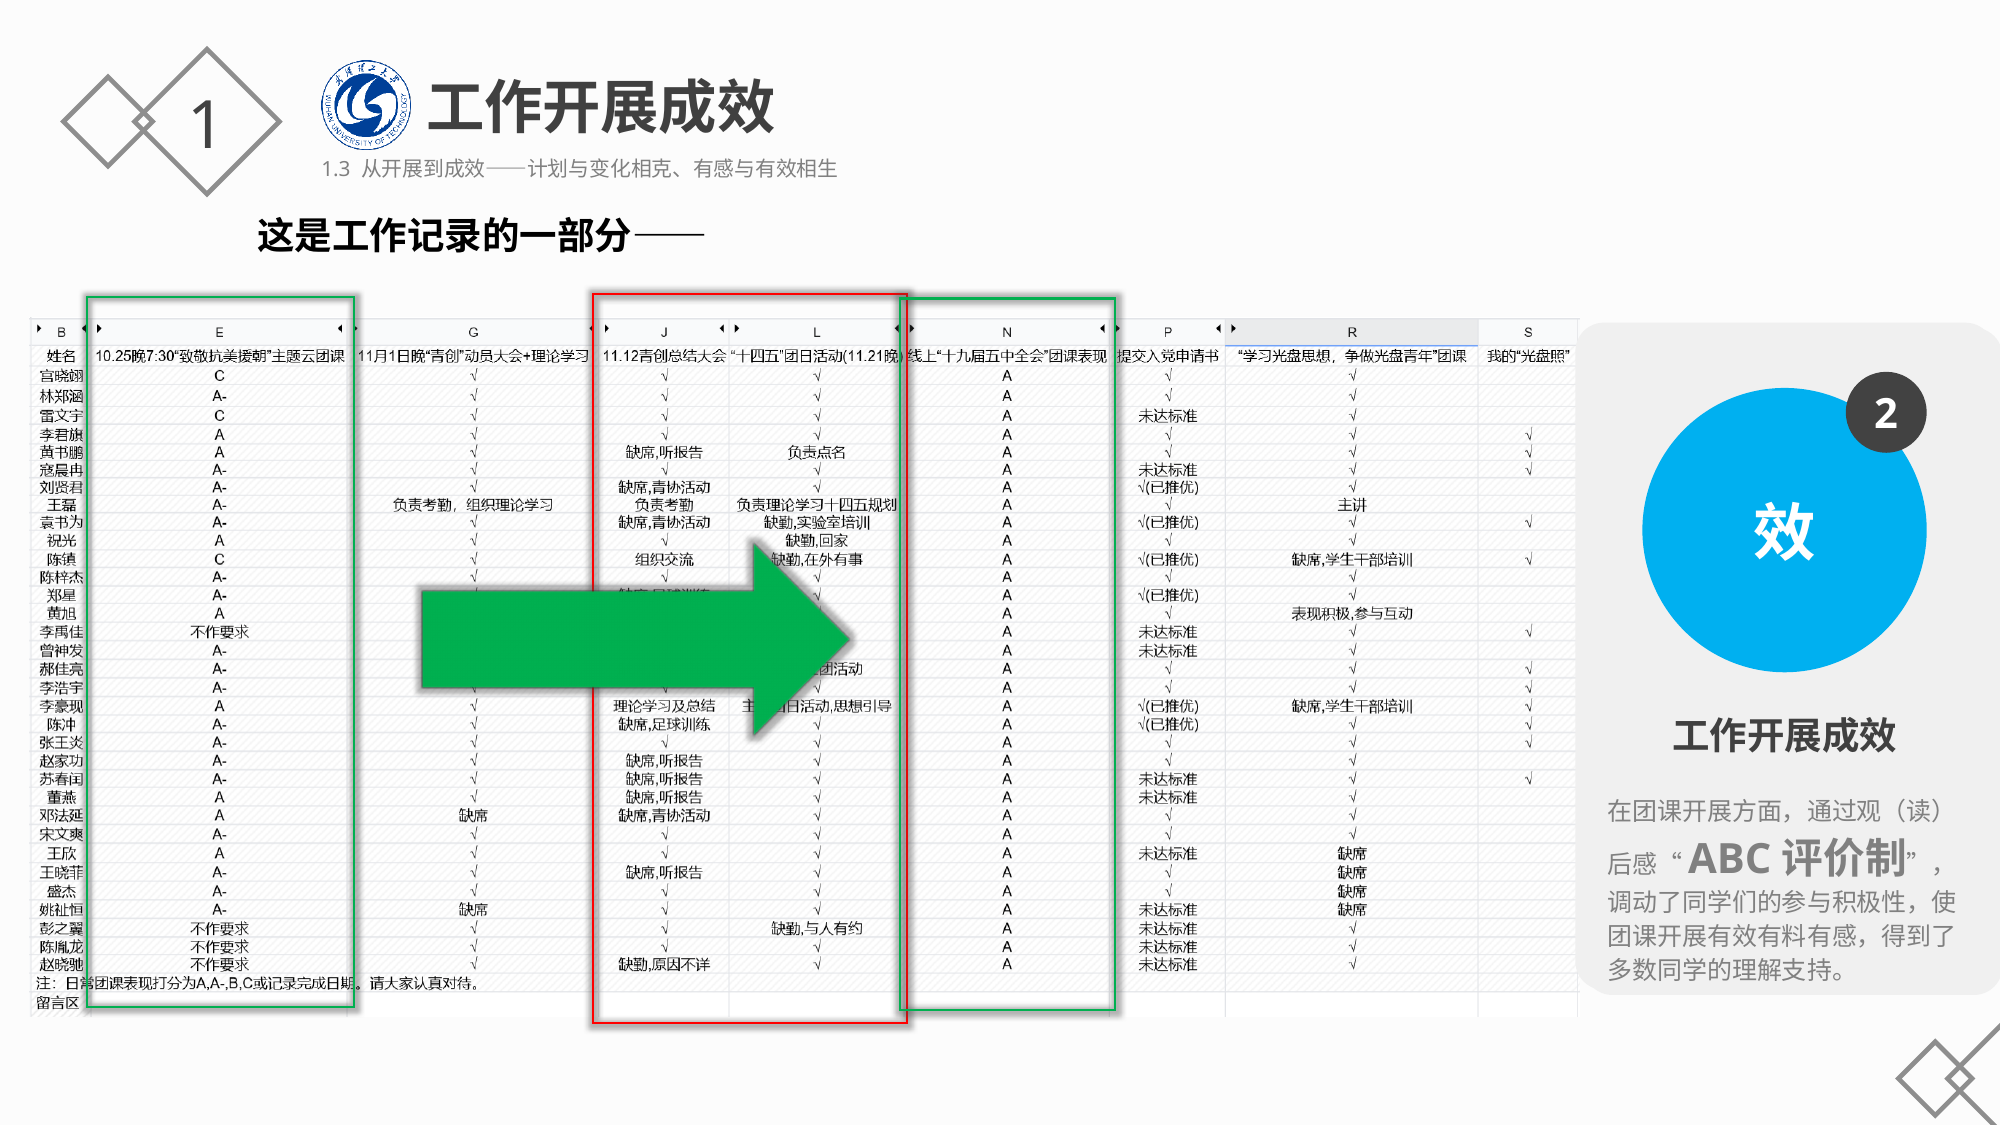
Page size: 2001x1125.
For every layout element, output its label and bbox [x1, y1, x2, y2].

picture [29, 317, 63, 1017]
picture [321, 60, 411, 150]
text_box [63, 49, 2000, 1125]
